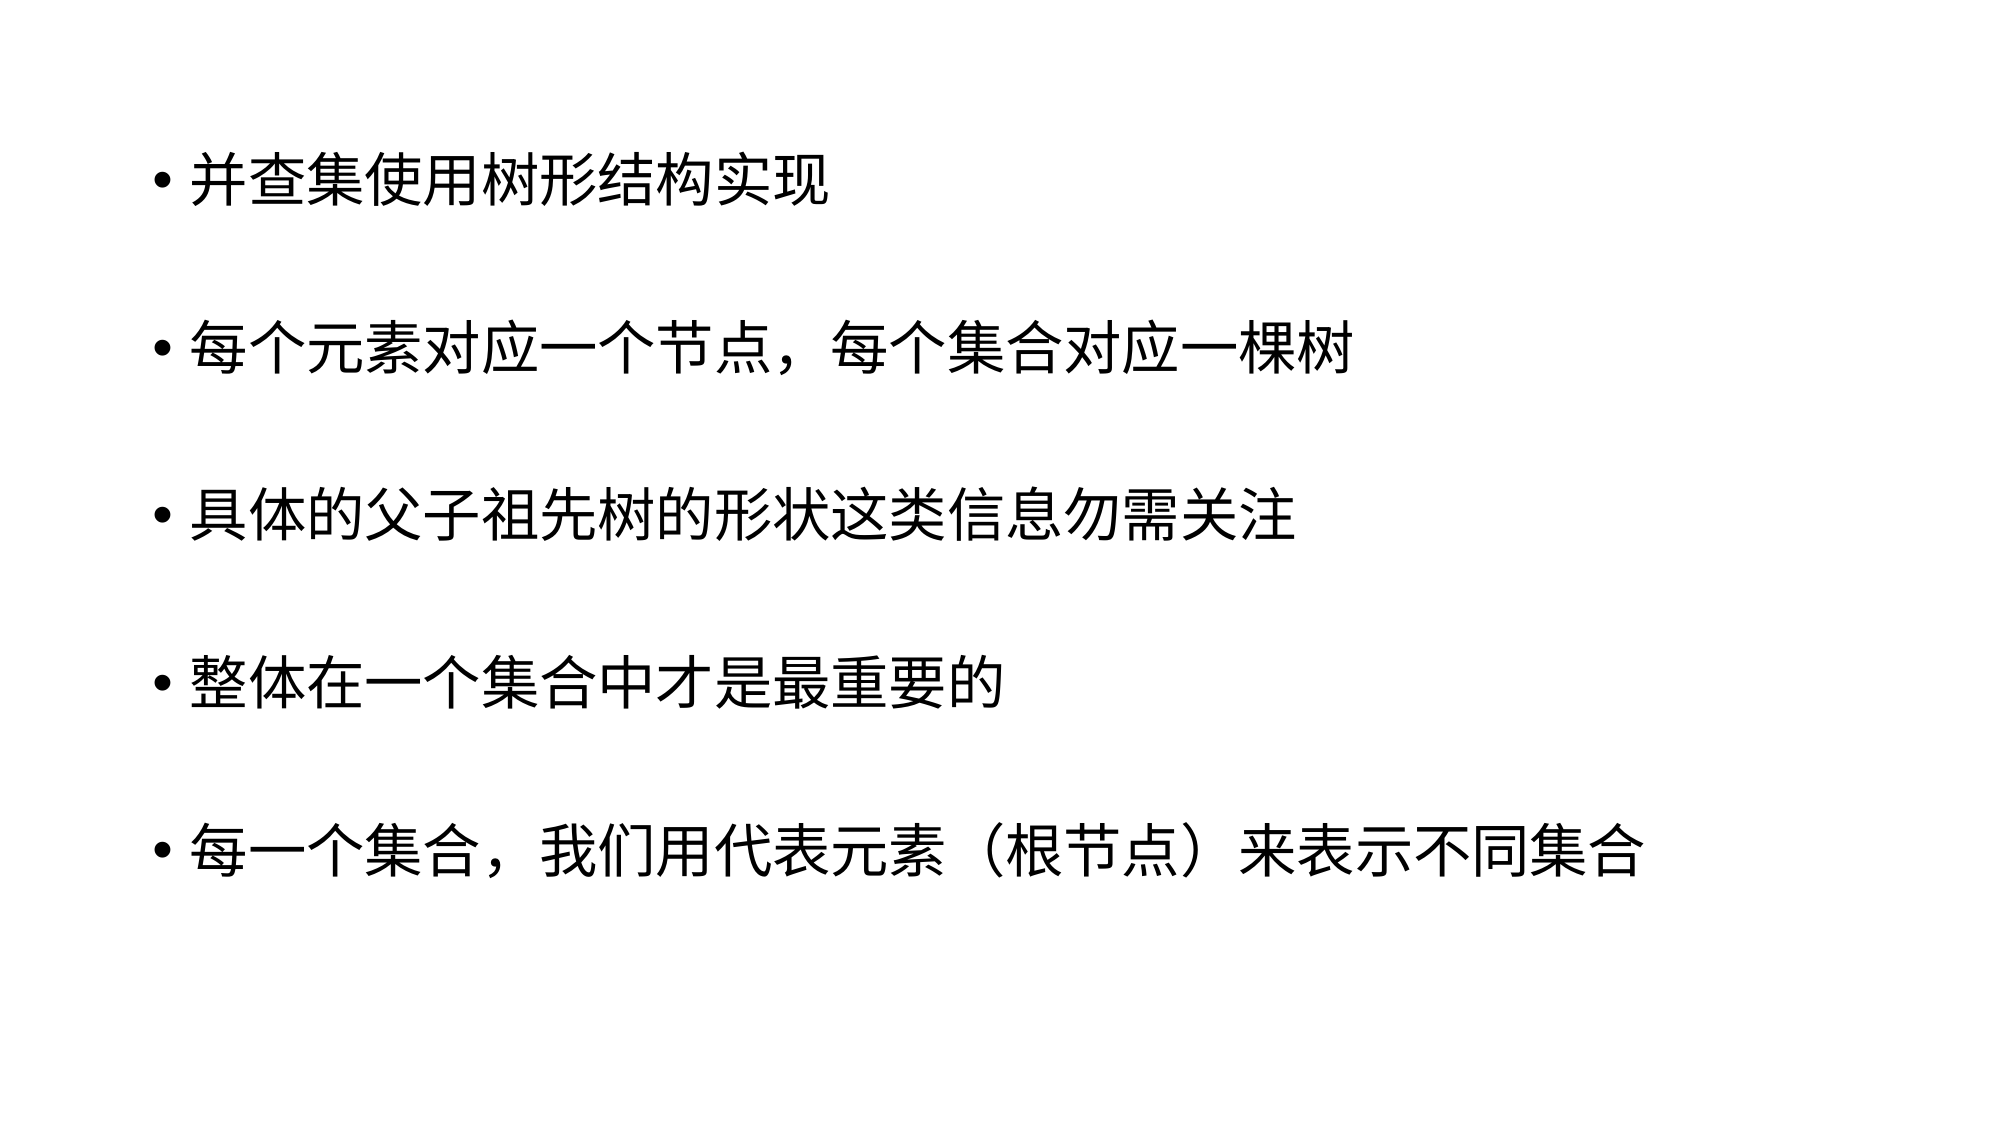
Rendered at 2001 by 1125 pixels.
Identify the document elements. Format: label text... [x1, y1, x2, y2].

list 并查集使用树形结构实现 每个元素对应一个节点，每个集合对应一棵树 具体的父子祖先树的形状这类信息勿需关注 整体在一个集合中才是最重要的 每一个集合，我们用代表元素（根节点）来表示不同集合 [137, 143, 1863, 963]
